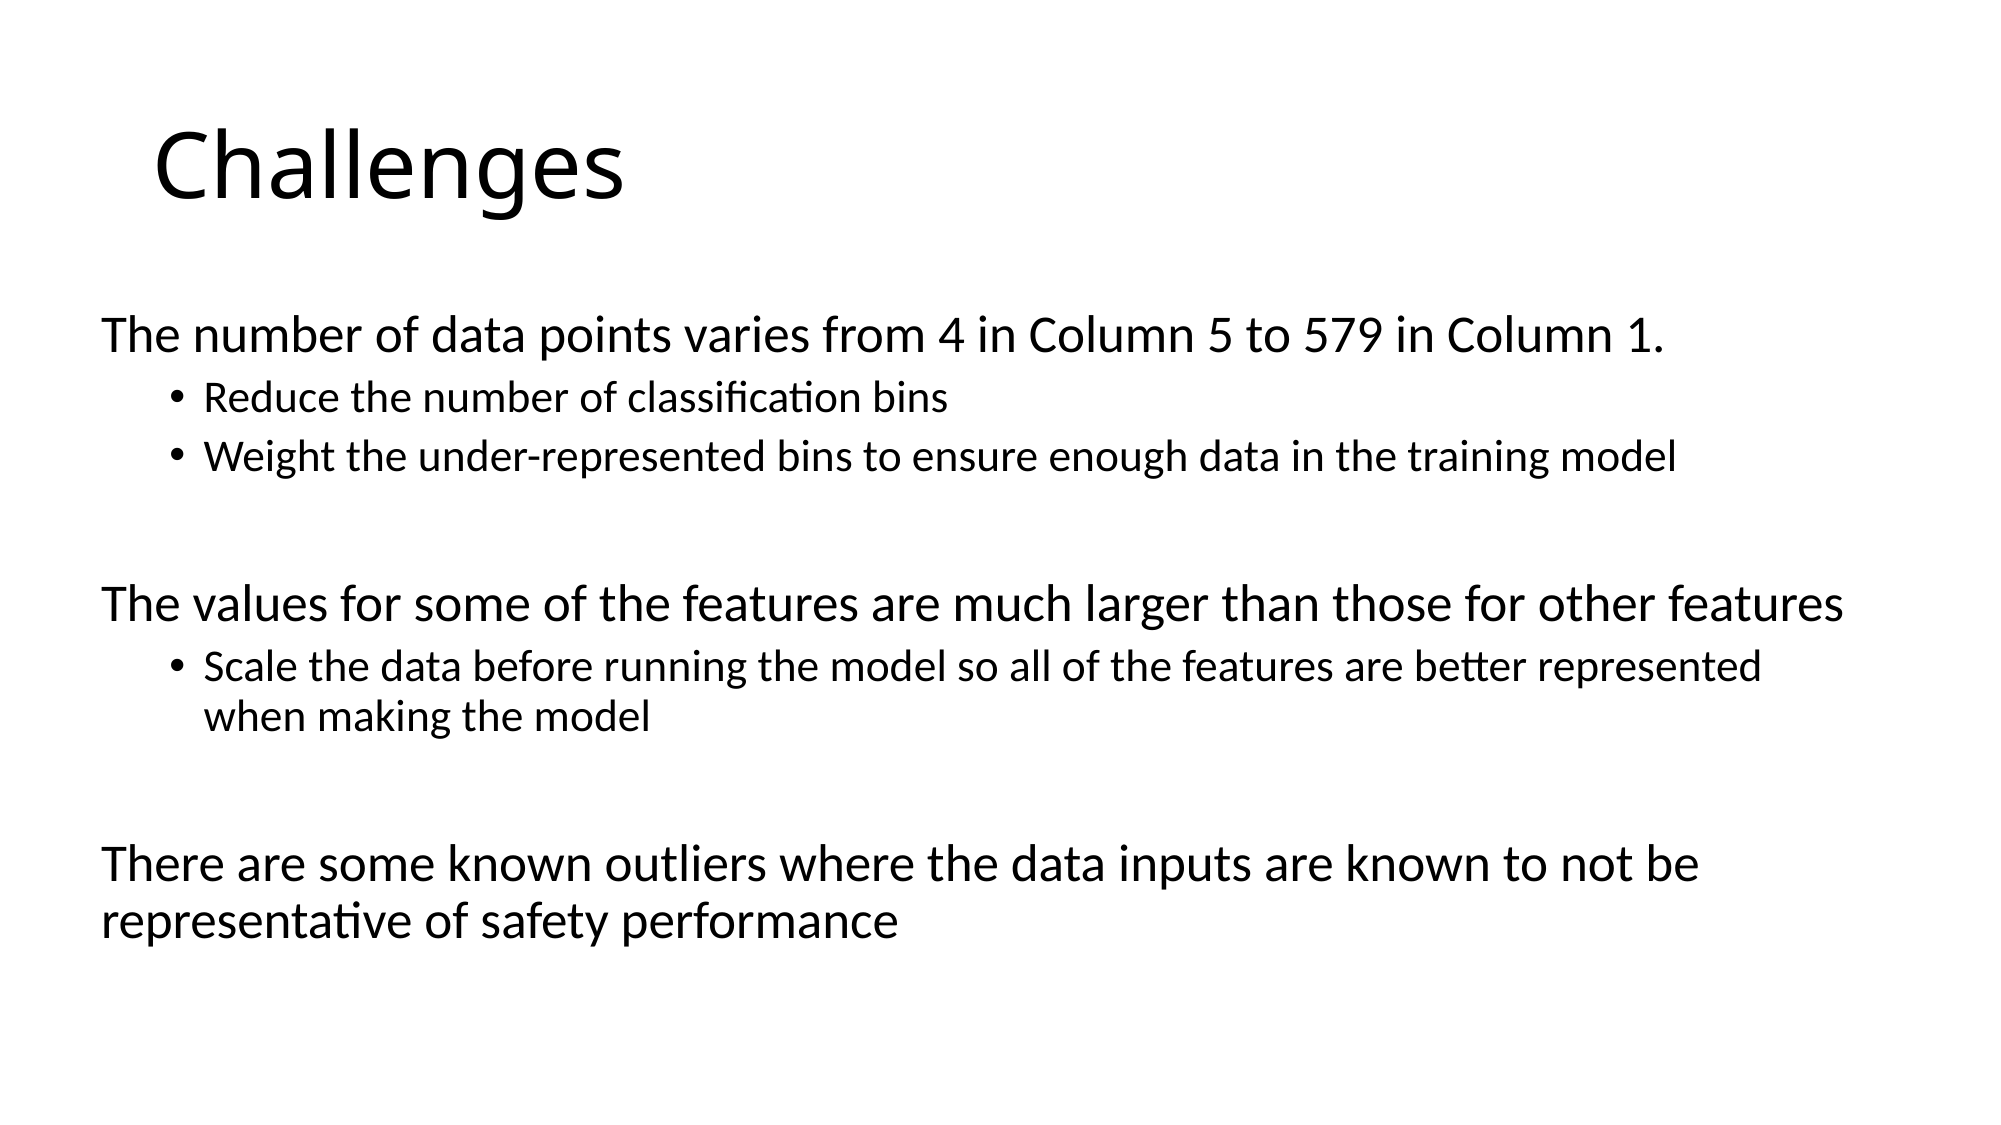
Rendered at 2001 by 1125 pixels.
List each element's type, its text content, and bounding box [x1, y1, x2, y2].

title Challenges [137, 59, 1863, 278]
list The number of data points varies from 4 in Column 5 to 579 in Column 1. Reduce the number of classification bins Weight the under-represented bins to ensure enough data in the training model The values for some of the features are much larger than those for other features Scale the data before running the model so all of the features are better represented when making the model There are some known outliers where the data inputs are known to not be representative of safety performance [86, 299, 1863, 1014]
